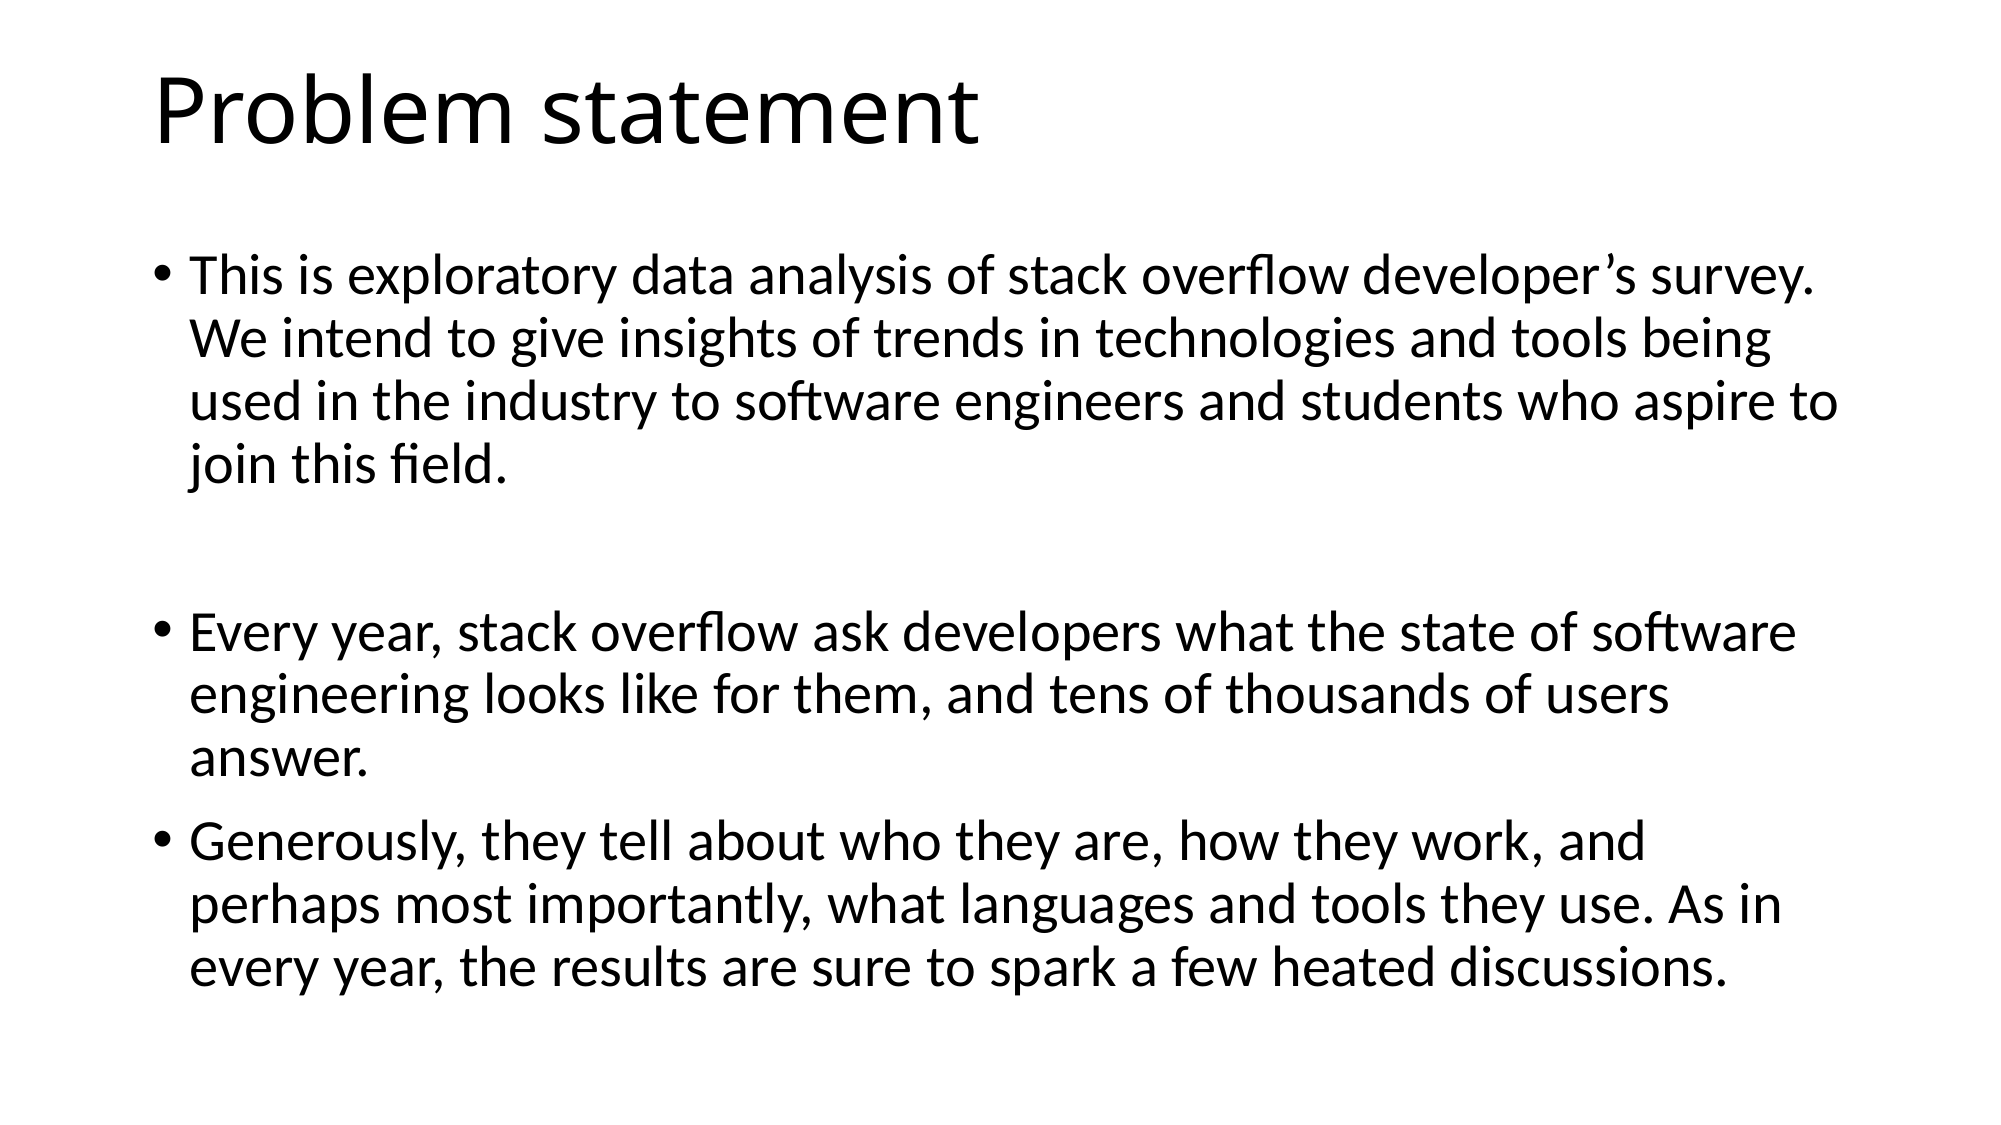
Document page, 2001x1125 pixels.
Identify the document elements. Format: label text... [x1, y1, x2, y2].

title Problem statement [137, 59, 1863, 236]
list This is exploratory data analysis of stack overflow developer’s survey. We intend to give insights of trends in technologies and tools being used in the industry to software engineers and students who aspire to join this field. Every year, stack overflow ask developers what the state of software engineering looks like for them, and tens of thousands of users answer. Generously, they tell about who they are, how they work, and perhaps most importantly, what languages and tools they use. As in every year, the results are sure to spark a few heated discussions. [137, 236, 1863, 1014]
